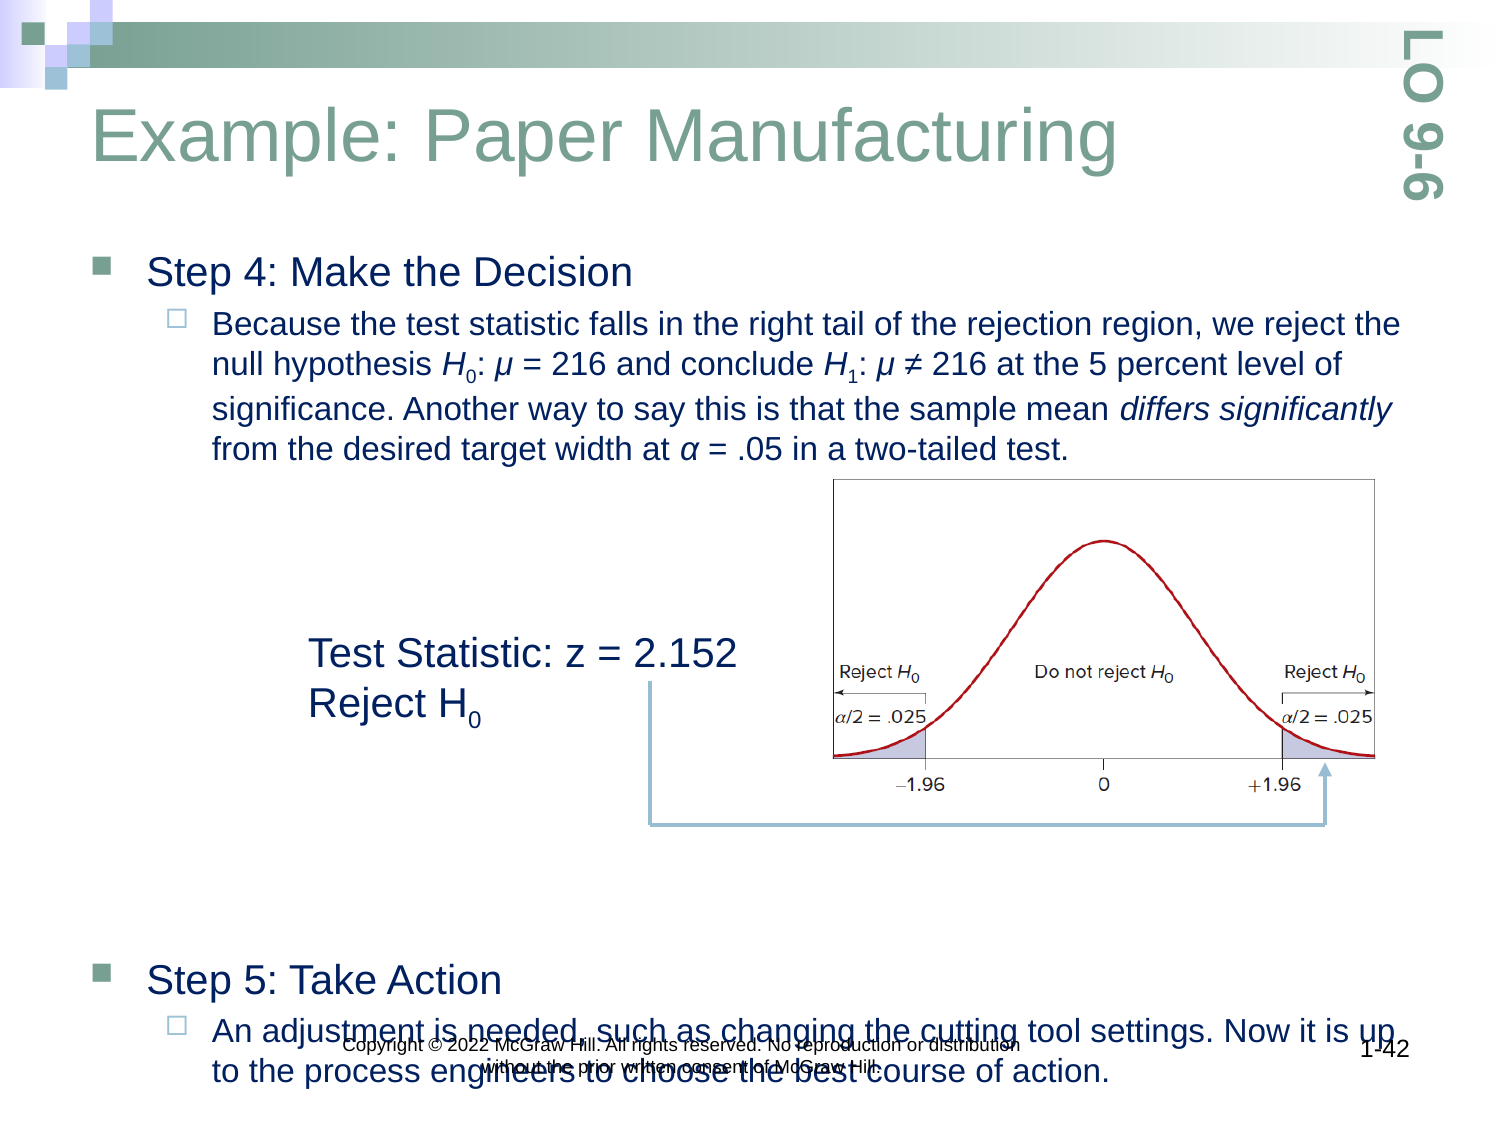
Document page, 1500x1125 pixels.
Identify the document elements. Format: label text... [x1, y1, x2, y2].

footer Copyright © 2022 McGraw Hill. All rights reserved. No reproduction or distribution without the prior written consent of McGraw Hill. [312, 1025, 1050, 1100]
slide_number 1-42 [1074, 1025, 1425, 1100]
picture [824, 470, 1384, 806]
list LO 9-6 [1381, 12, 1470, 288]
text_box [649, 680, 1326, 826]
list Step 4: Make the Decision Because the test statistic falls in the right tail of the rejection region, we reject the null hypothesis H0: μ = 216 and conclude H1: μ ≠ 216 at the 5 percent level of significance. Another way to say this is that the sample mean differs significantly from the desired target width at α = .05 in a two-tailed test. Step 5: Take Action An adjustment is needed, such as changing the cutting tool settings. Now it is up to the process engineers to choose the best course of action. [74, 237, 1426, 963]
text_box Test Statistic: z = 2.152 Reject H0 [293, 618, 755, 741]
title Example: Paper Manufacturing [74, 74, 1381, 188]
